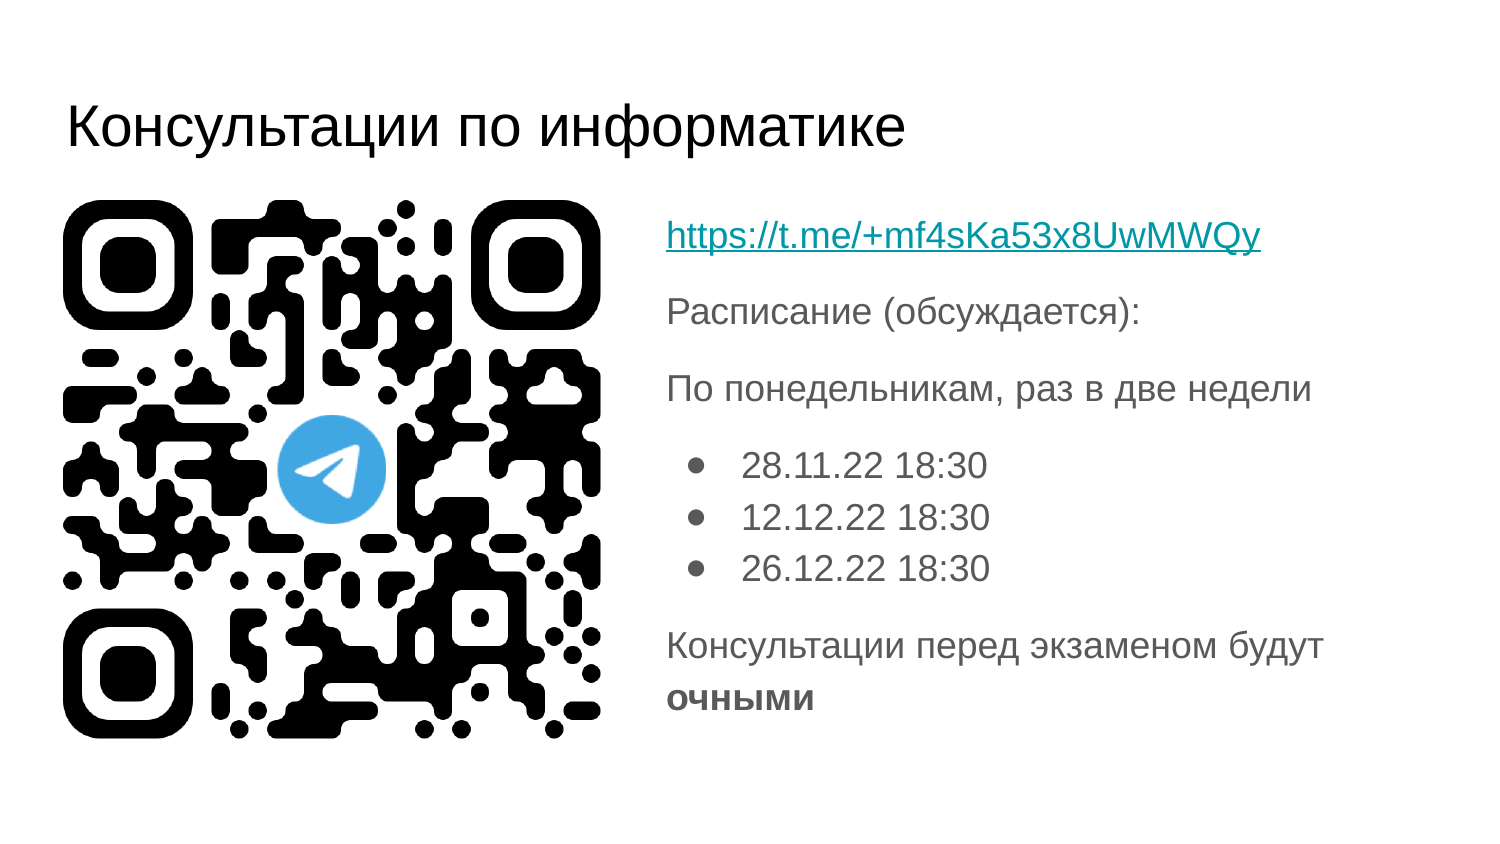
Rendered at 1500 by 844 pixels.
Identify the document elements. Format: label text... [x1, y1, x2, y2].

picture [50, 188, 612, 750]
list https://t.me/+mf4sKa53x8UwMWQy Расписание (обсуждается): По понедельникам, раз в две недели 28.11.22 18:30 12.12.22 18:30 26.12.22 18:30 Консультации перед экзаменом будут очными [651, 189, 1449, 750]
title Консультации по информатике [51, 72, 1449, 167]
